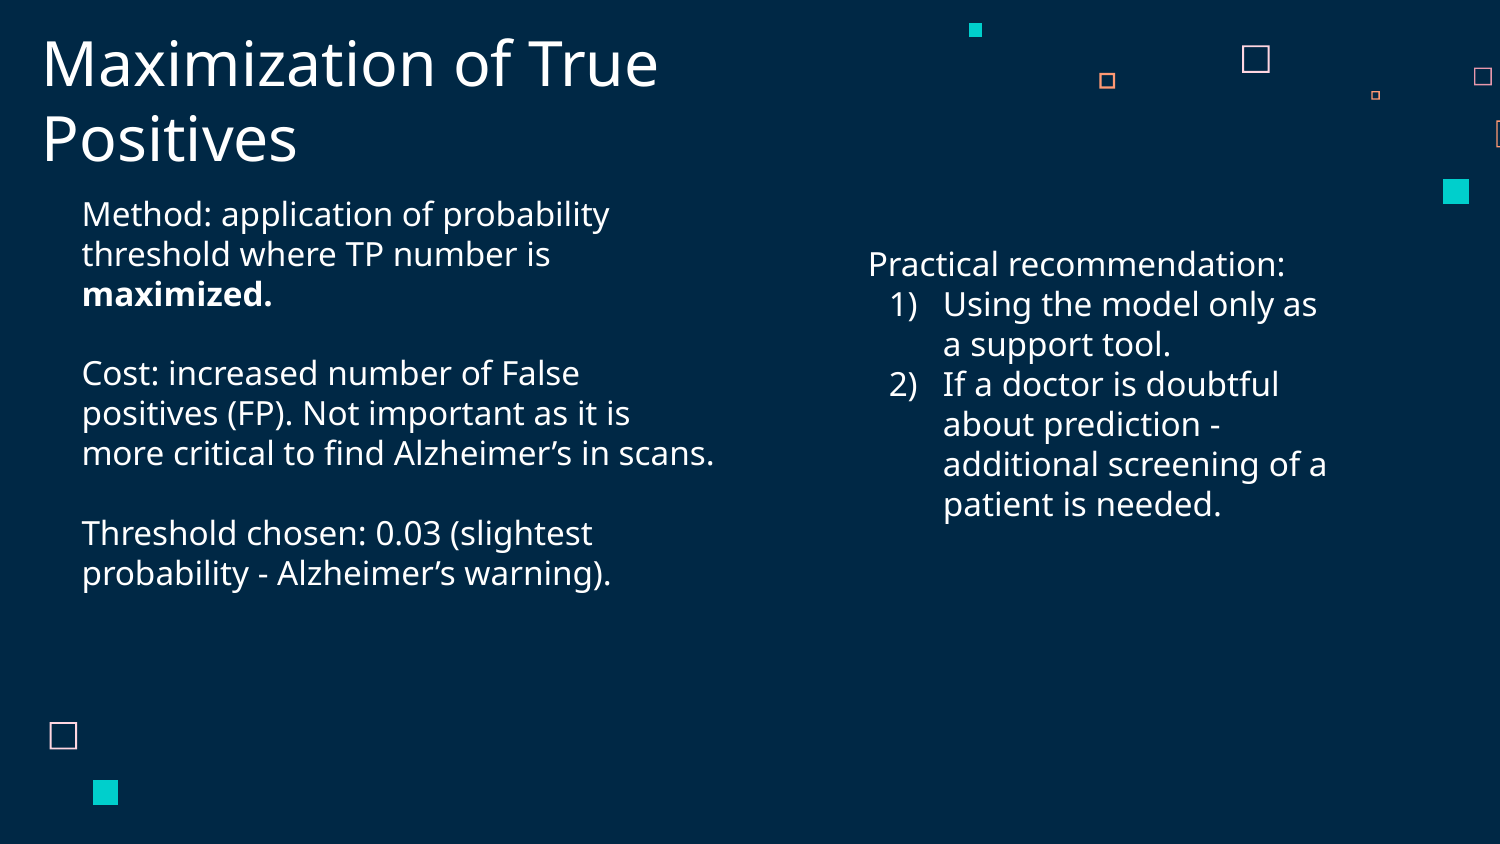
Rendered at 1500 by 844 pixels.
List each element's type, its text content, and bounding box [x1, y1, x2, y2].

text_box Method: application of probability threshold where TP number is maximized. Cost: increased number of False positives (FP). Not important as it is more critical to find Alzheimer’s in scans. Threshold chosen: 0.03 (slightest probability - Alzheimer’s warning). [66, 177, 733, 388]
title Maximization of True Positives [26, 0, 769, 189]
text_box Practical recommendation: Using the model only as a support tool. If a doctor is doubtful about prediction - additional screening of a patient is needed. [852, 188, 1345, 539]
